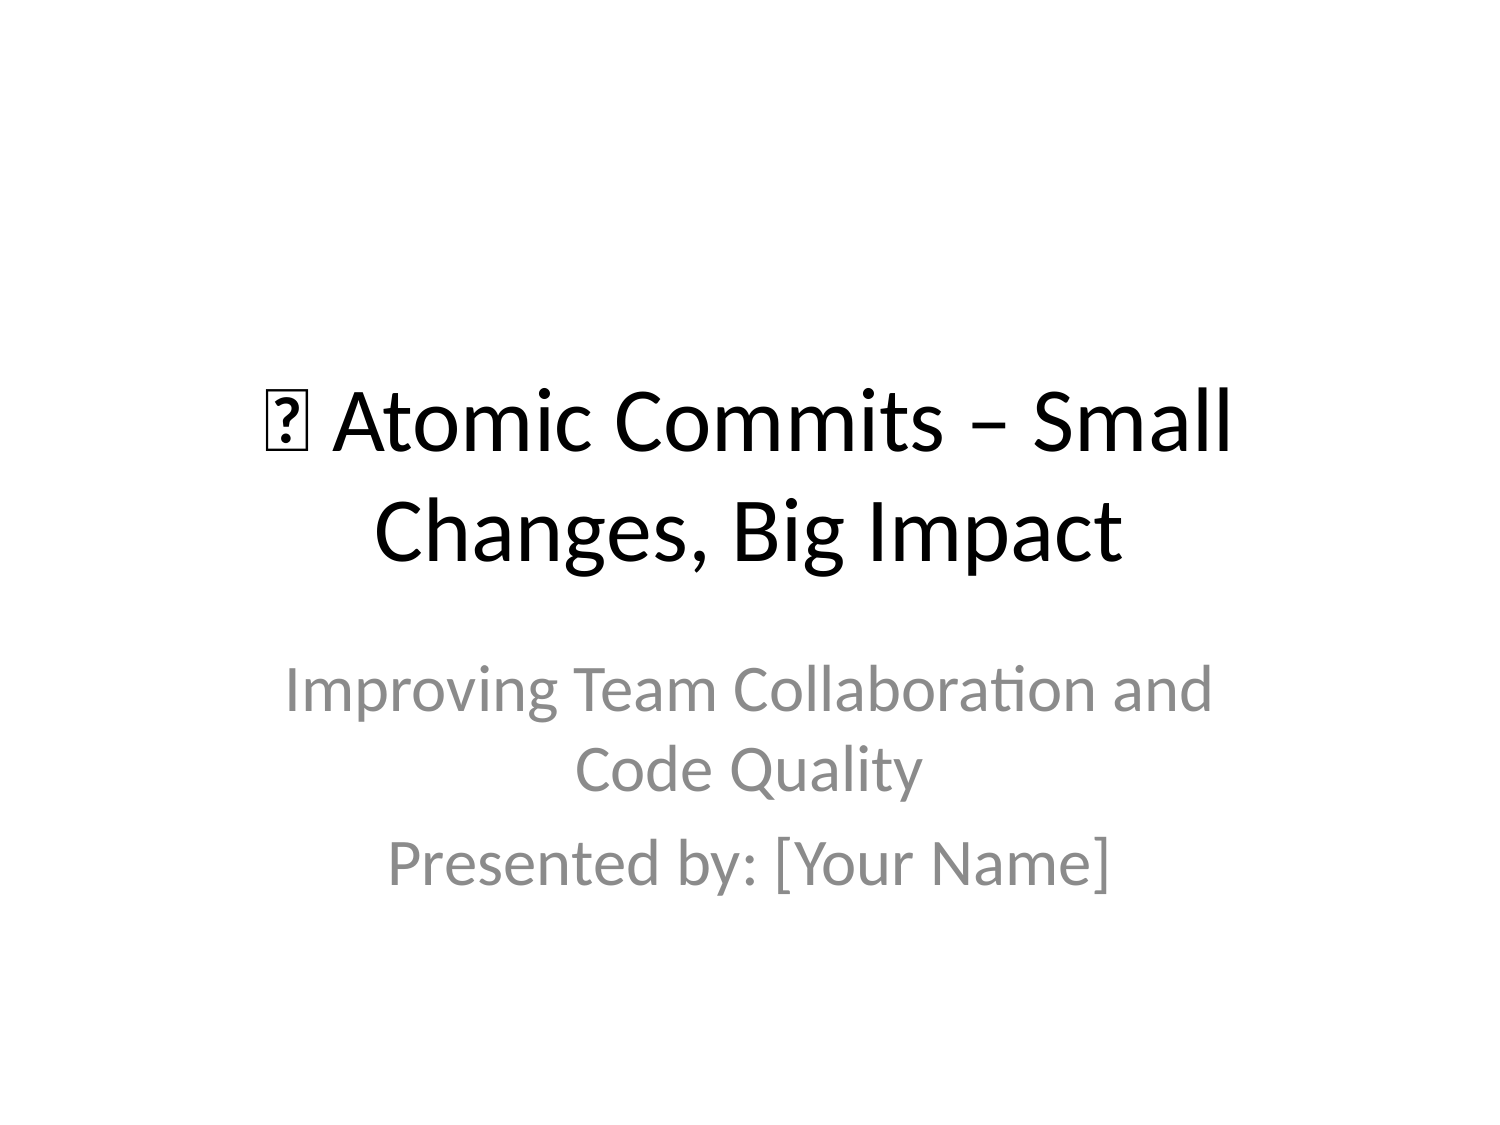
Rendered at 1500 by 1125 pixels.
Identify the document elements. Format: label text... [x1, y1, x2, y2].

title 🔥 Atomic Commits – Small Changes, Big Impact [112, 349, 1388, 591]
subtitle Improving Team Collaboration and Code Quality Presented by: [Your Name] [225, 637, 1275, 925]
